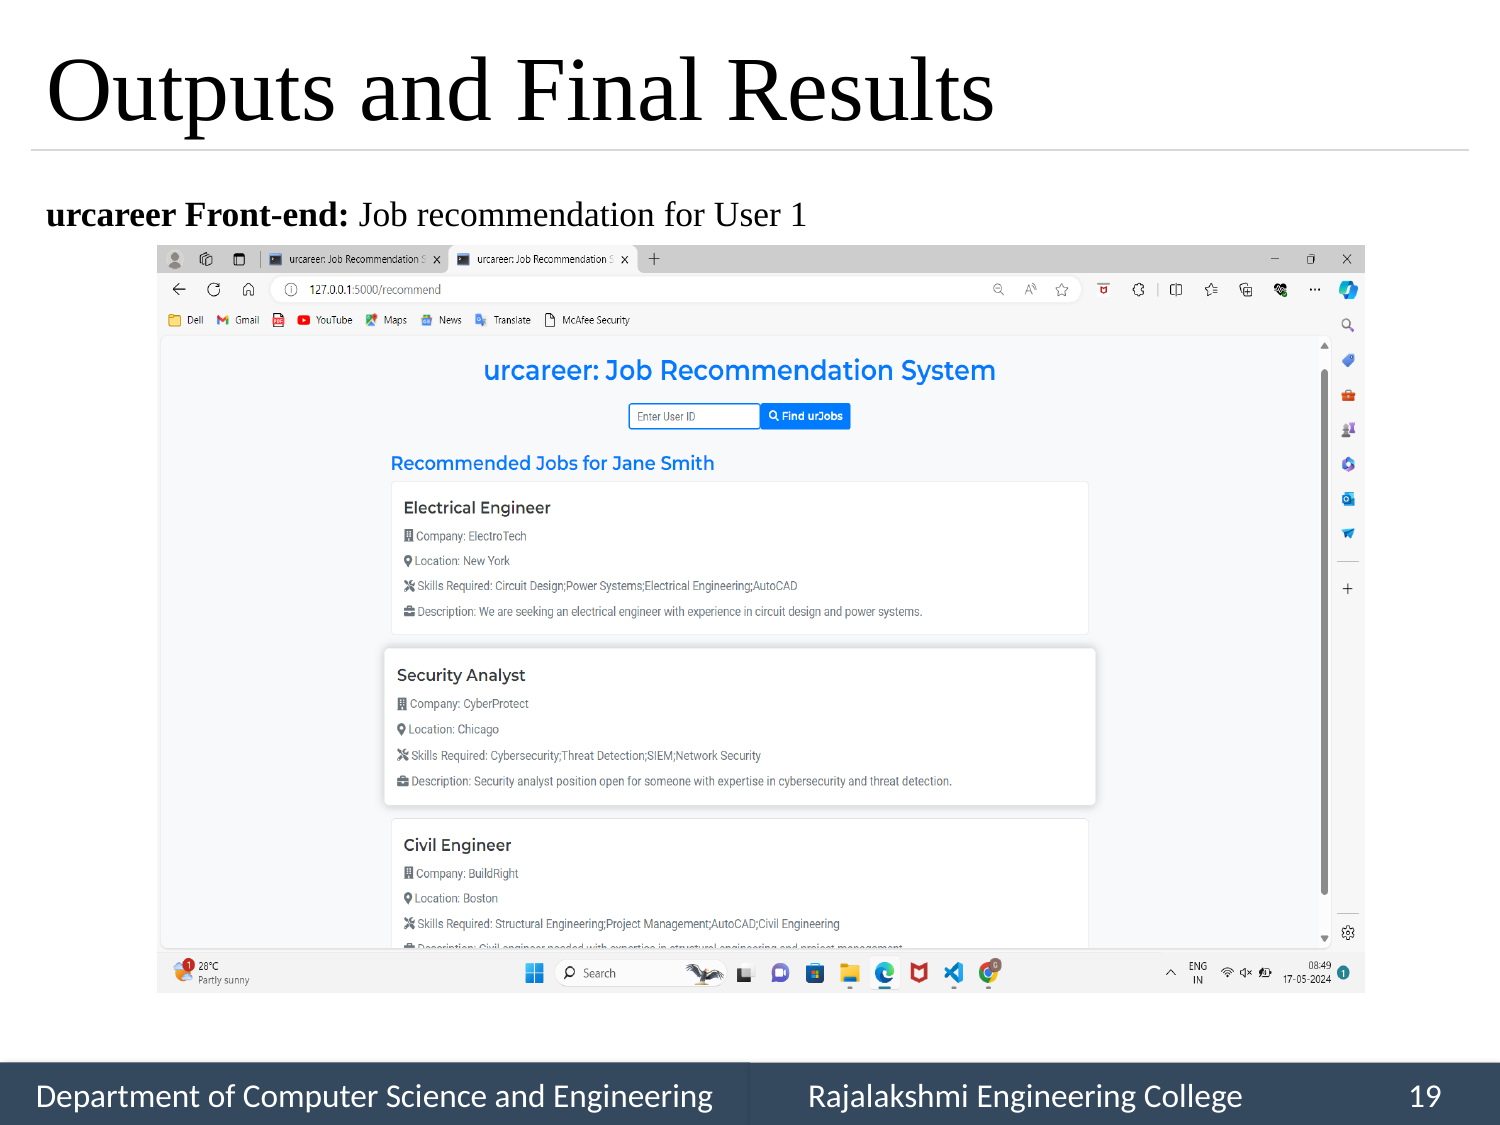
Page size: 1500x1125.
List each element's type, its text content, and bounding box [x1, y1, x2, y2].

picture [157, 245, 1365, 993]
title Outputs and Final Results [31, 17, 1469, 150]
list urcareer Front-end: Job recommendation for User 1 [31, 162, 1469, 1038]
